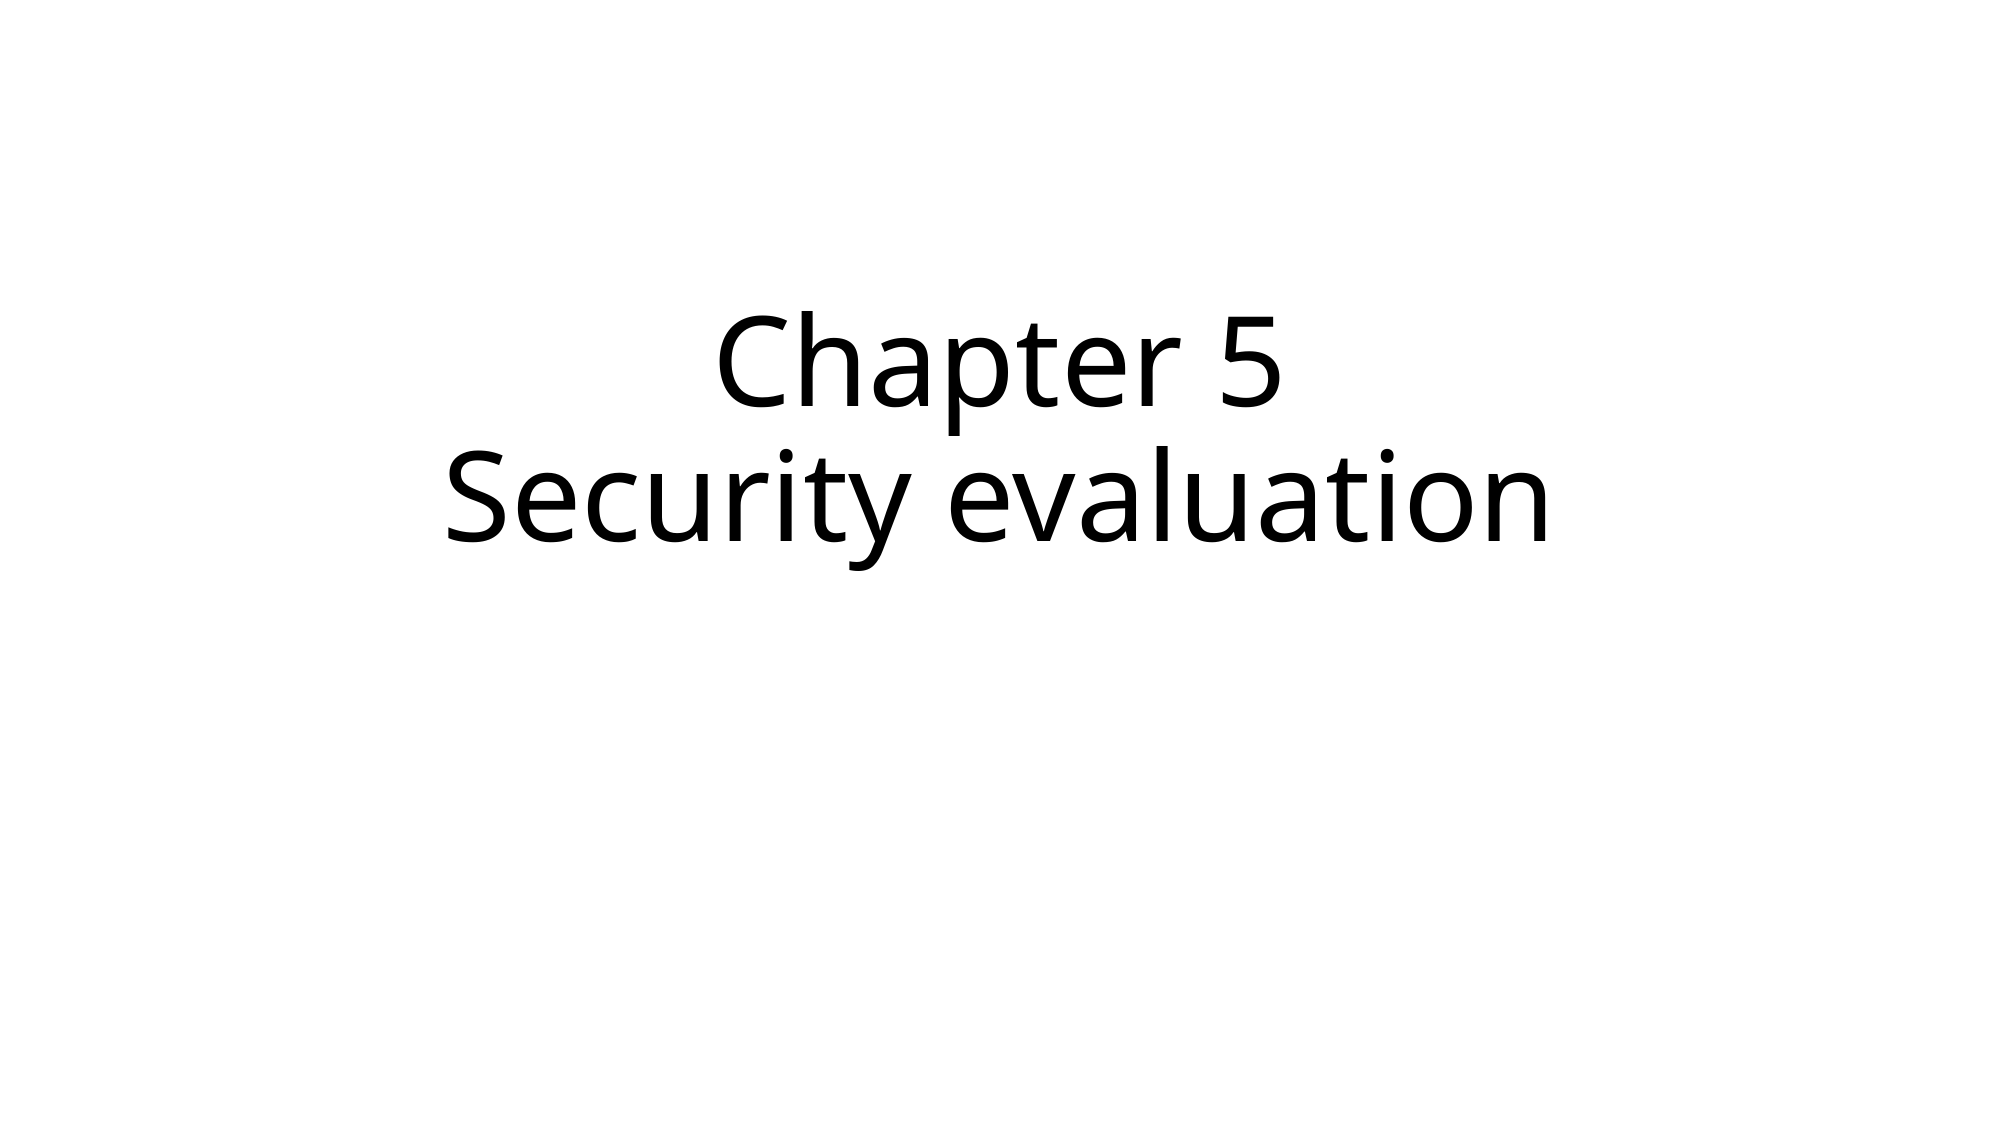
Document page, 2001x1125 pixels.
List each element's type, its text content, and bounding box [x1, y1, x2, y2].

title Chapter 5 Security evaluation [249, 184, 1750, 576]
